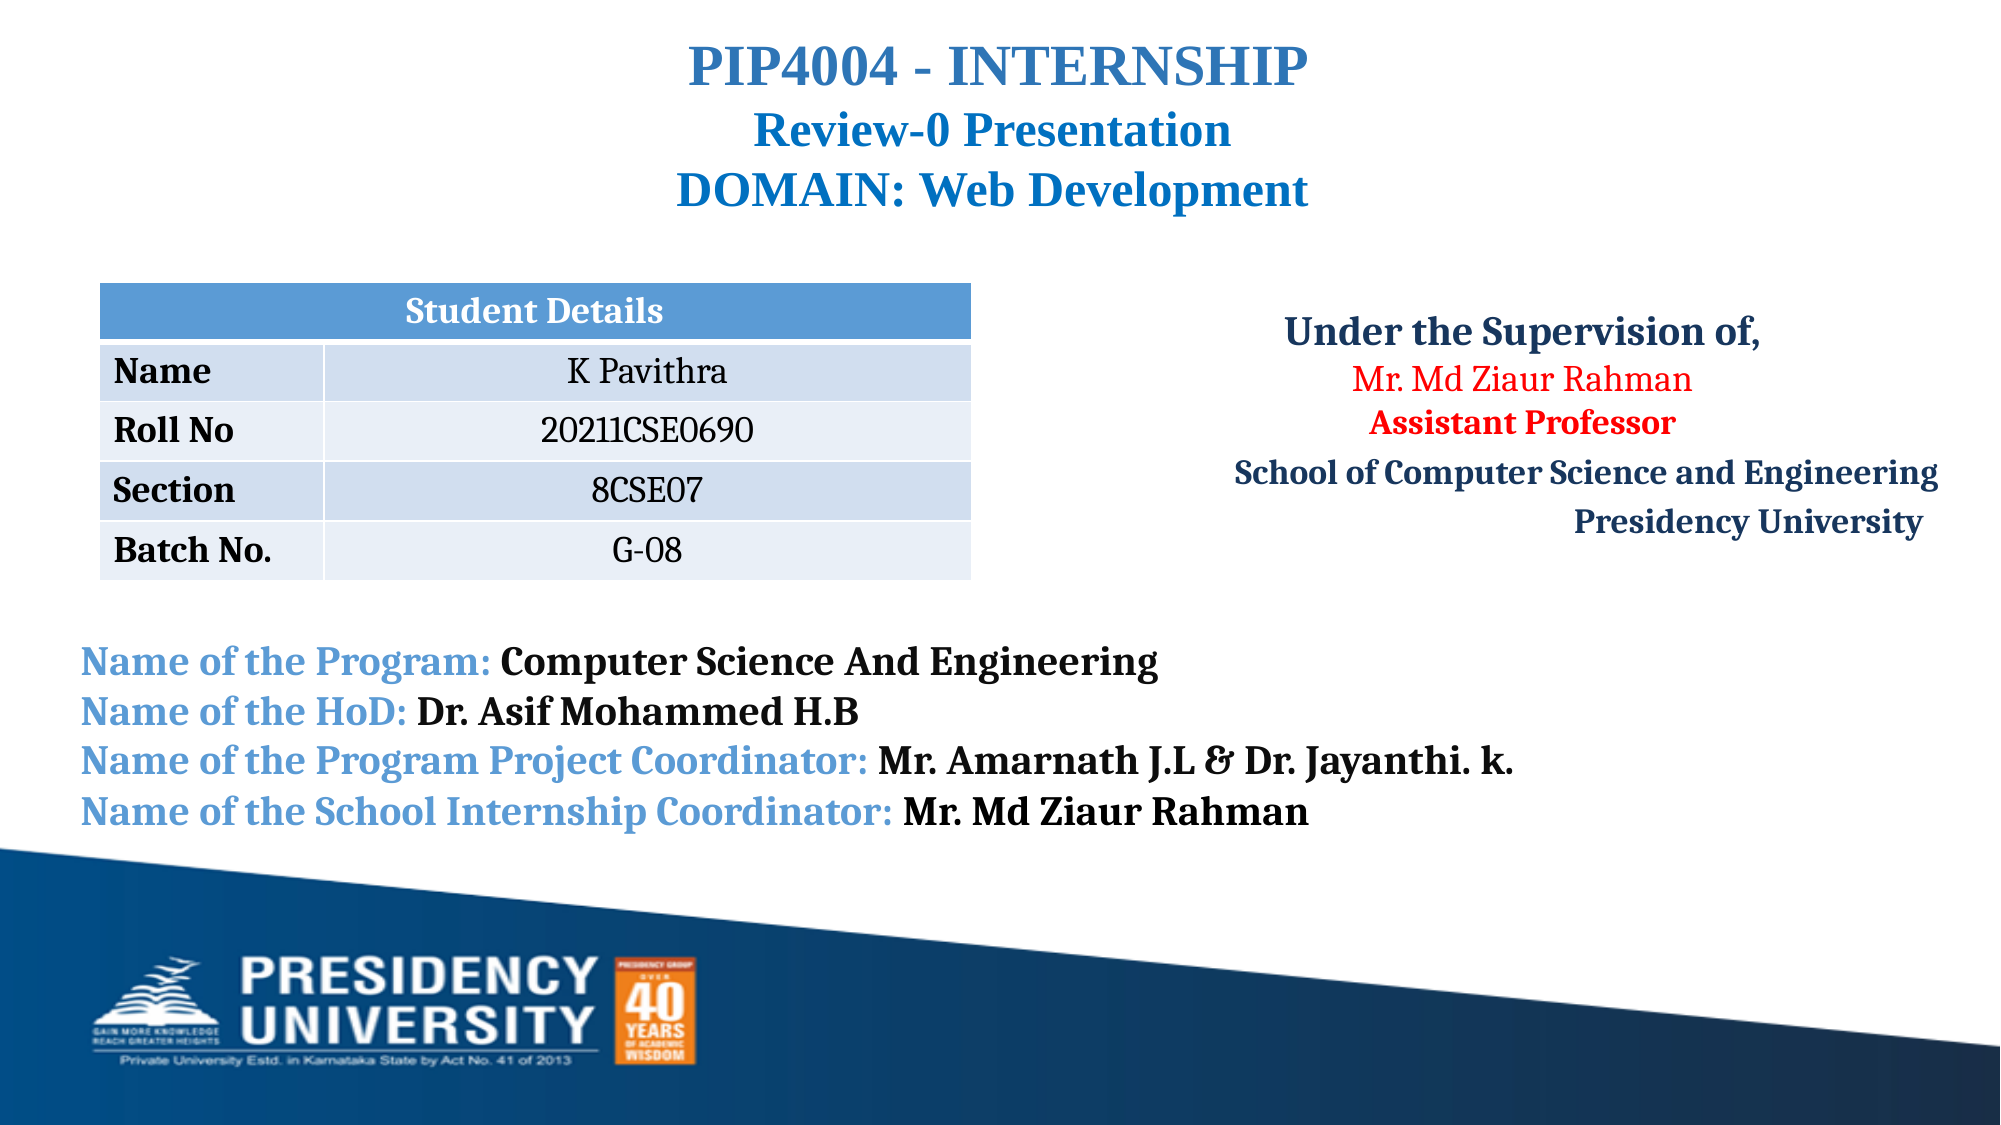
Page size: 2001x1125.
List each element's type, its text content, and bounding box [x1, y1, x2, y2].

table_cell 20211CSE0690 [325, 402, 971, 460]
text_box Under the Supervision of, Mr. Md Ziaur Rahman Assistant Professor School of Computer Science and Engineering Presidency University [1070, 296, 1975, 583]
table_cell Name [100, 345, 323, 401]
table_header Student Details [100, 283, 971, 339]
text_box Name of the Program: Computer Science And Engineering Name of the HoD: Dr. Asif Mohammed H.B Name of the Program Project Coordinator: Mr. Amarnath J.L & Dr. Jayanthi. k. Name of the School Internship Coordinator: Mr. Md Ziaur Rahman [65, 625, 1899, 912]
table_cell Section [100, 462, 323, 520]
table_cell Batch No. [100, 522, 323, 580]
picture [0, 845, 2000, 1125]
table_cell 8CSE07 [325, 462, 971, 520]
table_cell K Pavithra [325, 345, 971, 401]
table_cell G-08 [325, 522, 971, 580]
table_cell Roll No [100, 402, 323, 460]
text_box PIP4004 - INTERNSHIP Review-0 Presentation DOMAIN: Web Development [98, 21, 1899, 283]
